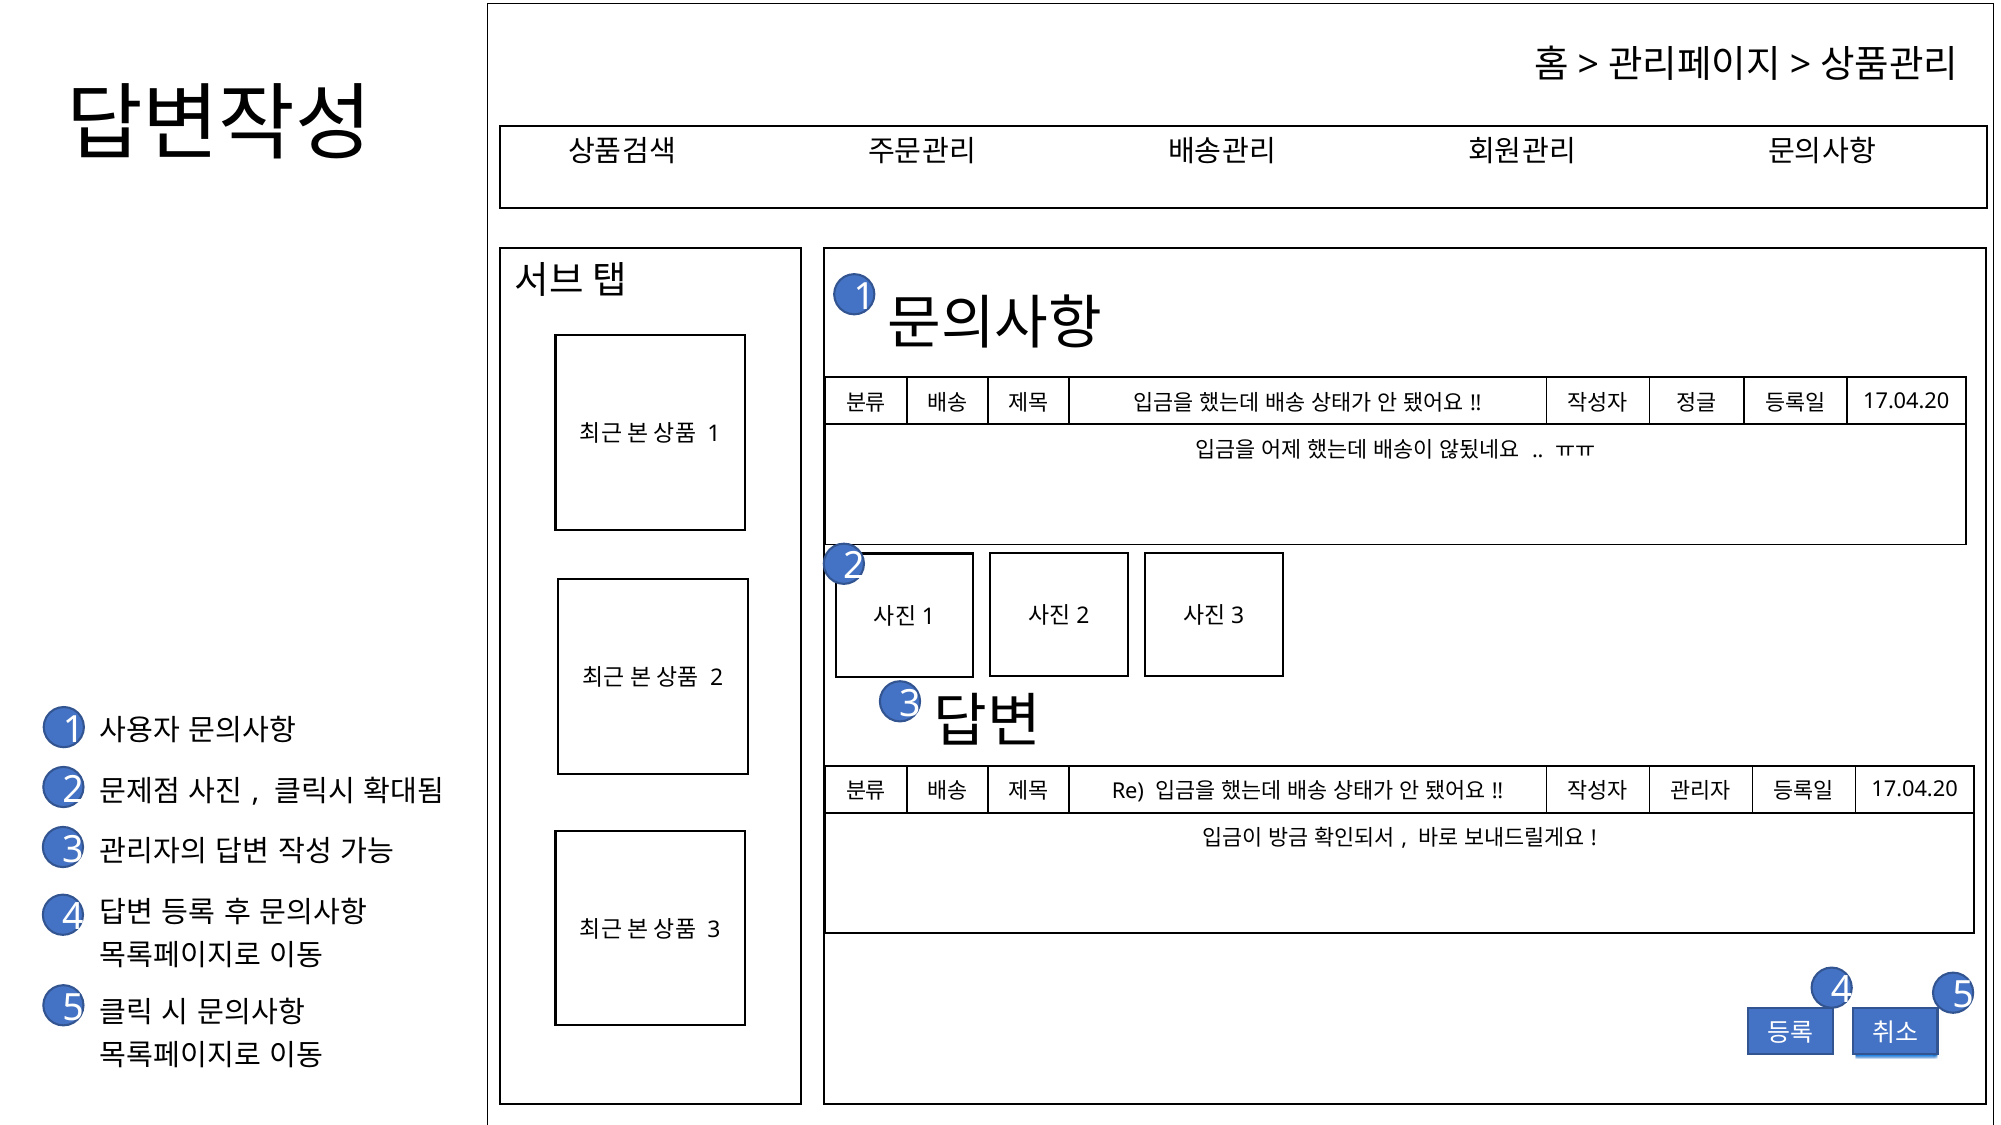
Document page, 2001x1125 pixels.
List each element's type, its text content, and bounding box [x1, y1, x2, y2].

text_box 사진3 [1144, 552, 1284, 677]
text_box 사진2 [989, 552, 1129, 677]
table_cell 관리자의 답변 작성 가능 [85, 820, 497, 881]
picture [1854, 1007, 1942, 1061]
text_box 4 [41, 893, 85, 936]
table_cell 입금을 어제 했는데 배송이 않됬네요 .. ㅠㅠ [826, 425, 1965, 544]
table_cell 문제점 사진, 클릭시 확대됨 [85, 760, 497, 820]
text_box 최근 본 상품 2 [557, 578, 749, 775]
text_box 3 [878, 680, 922, 723]
table_header Re) 입금을 했는데 배송 상태가 안 됐어요!! [1070, 767, 1546, 812]
table_cell 입금이 방금 확인되서, 바로 보내드릴게요! [826, 814, 1973, 932]
table_header 제목 [989, 767, 1068, 812]
text_box 등록 [1747, 1007, 1834, 1055]
text_box 2 [822, 542, 866, 585]
text_box 4 [1810, 966, 1853, 1009]
text_box 최근 본 상품 3 [554, 830, 746, 1026]
table_cell 클릭 시 문의사항 목록페이지로 이동 [85, 981, 497, 1081]
table_header 등록일 [1753, 767, 1855, 812]
text_box 1 [42, 705, 85, 749]
table_header 관리자 [1650, 767, 1752, 812]
text_box 홈>관리페이지>상품관리 [1519, 32, 1977, 94]
table_header 입금을 했는데 배송 상태가 안 됐어요!! [1070, 378, 1546, 423]
table_header 제목 [989, 378, 1068, 423]
text_box 서브 탭 [500, 248, 656, 310]
text_box 1 [833, 273, 876, 316]
text_box 답변작성 [51, 62, 442, 179]
table_header 배송 [908, 378, 987, 423]
text_box 문의사항 [873, 277, 1128, 376]
table_header 정글 [1650, 378, 1743, 423]
text_box 5 [1931, 971, 1975, 1014]
table_header 분류 [826, 767, 906, 812]
table_header 사용자 문의사항 [85, 699, 497, 760]
text_box 답변 [872, 675, 1128, 765]
text_box 최근 본 상품 1 [554, 334, 746, 531]
table_header 분류 [826, 378, 906, 423]
text_box [499, 247, 802, 1105]
text_box 5 [42, 984, 85, 1027]
table_cell 답변 등록 후 문의사항 목록페이지로 이동 [85, 881, 497, 981]
table_header 배송 [908, 767, 987, 812]
text_box 상품검색 주문관리 배송관리 회원관리 문의사항 [499, 125, 1988, 209]
table_header 작성자 [1547, 378, 1649, 423]
table_header 작성자 [1547, 767, 1649, 812]
text_box [486, 3, 1995, 1125]
text_box 2 [42, 765, 85, 809]
text_box 3 [41, 825, 85, 869]
table_header 17.04.20 [1848, 378, 1965, 423]
text_box 사진1 [835, 552, 974, 678]
text_box [823, 247, 1987, 1105]
table_header 17.04.20 [1856, 767, 1973, 812]
table_header 등록일 [1745, 378, 1846, 423]
